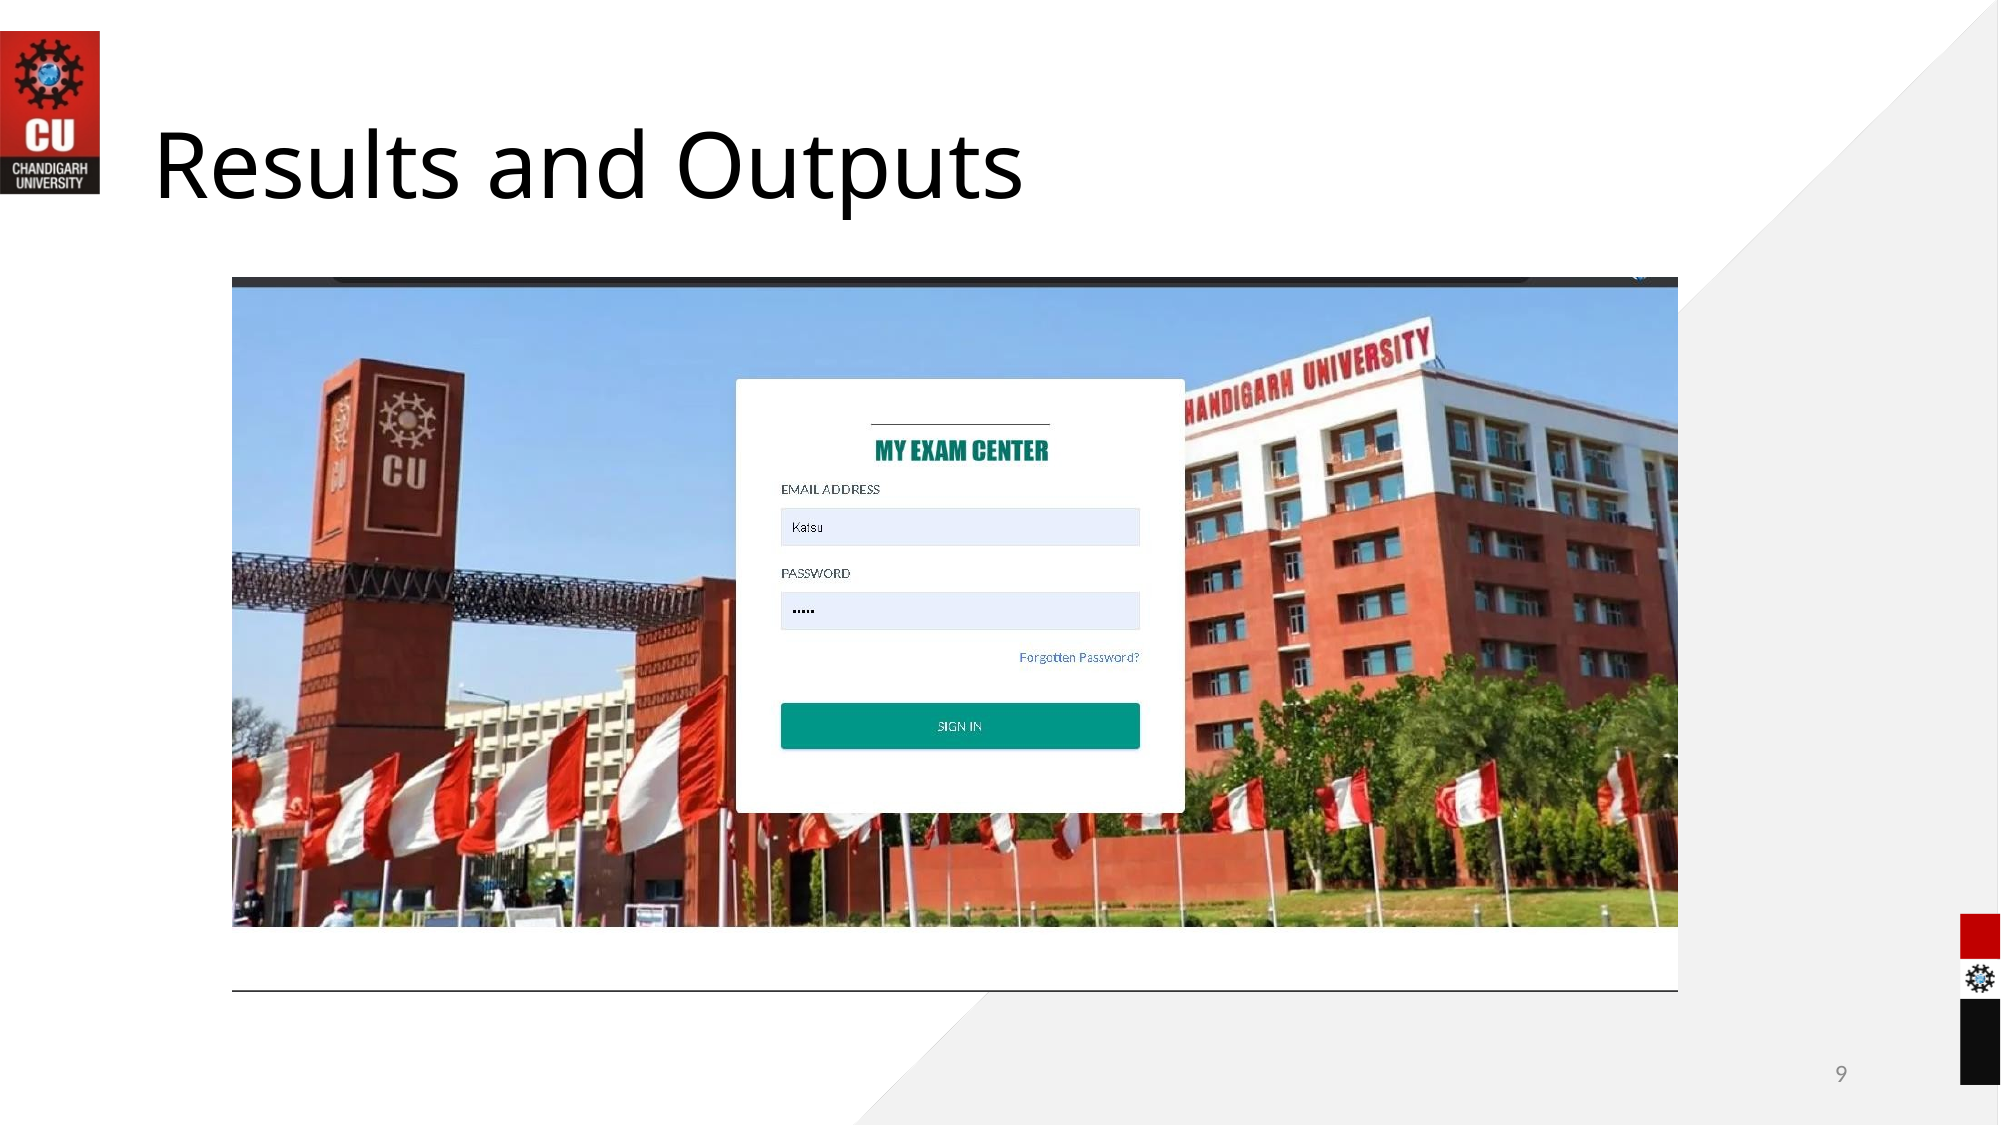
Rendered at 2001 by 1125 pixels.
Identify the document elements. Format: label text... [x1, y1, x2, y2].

slide_number 9 [1412, 1042, 1863, 1103]
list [232, 277, 1678, 992]
title Results and Outputs [137, 59, 1863, 278]
picture [0, 0, 2001, 1125]
